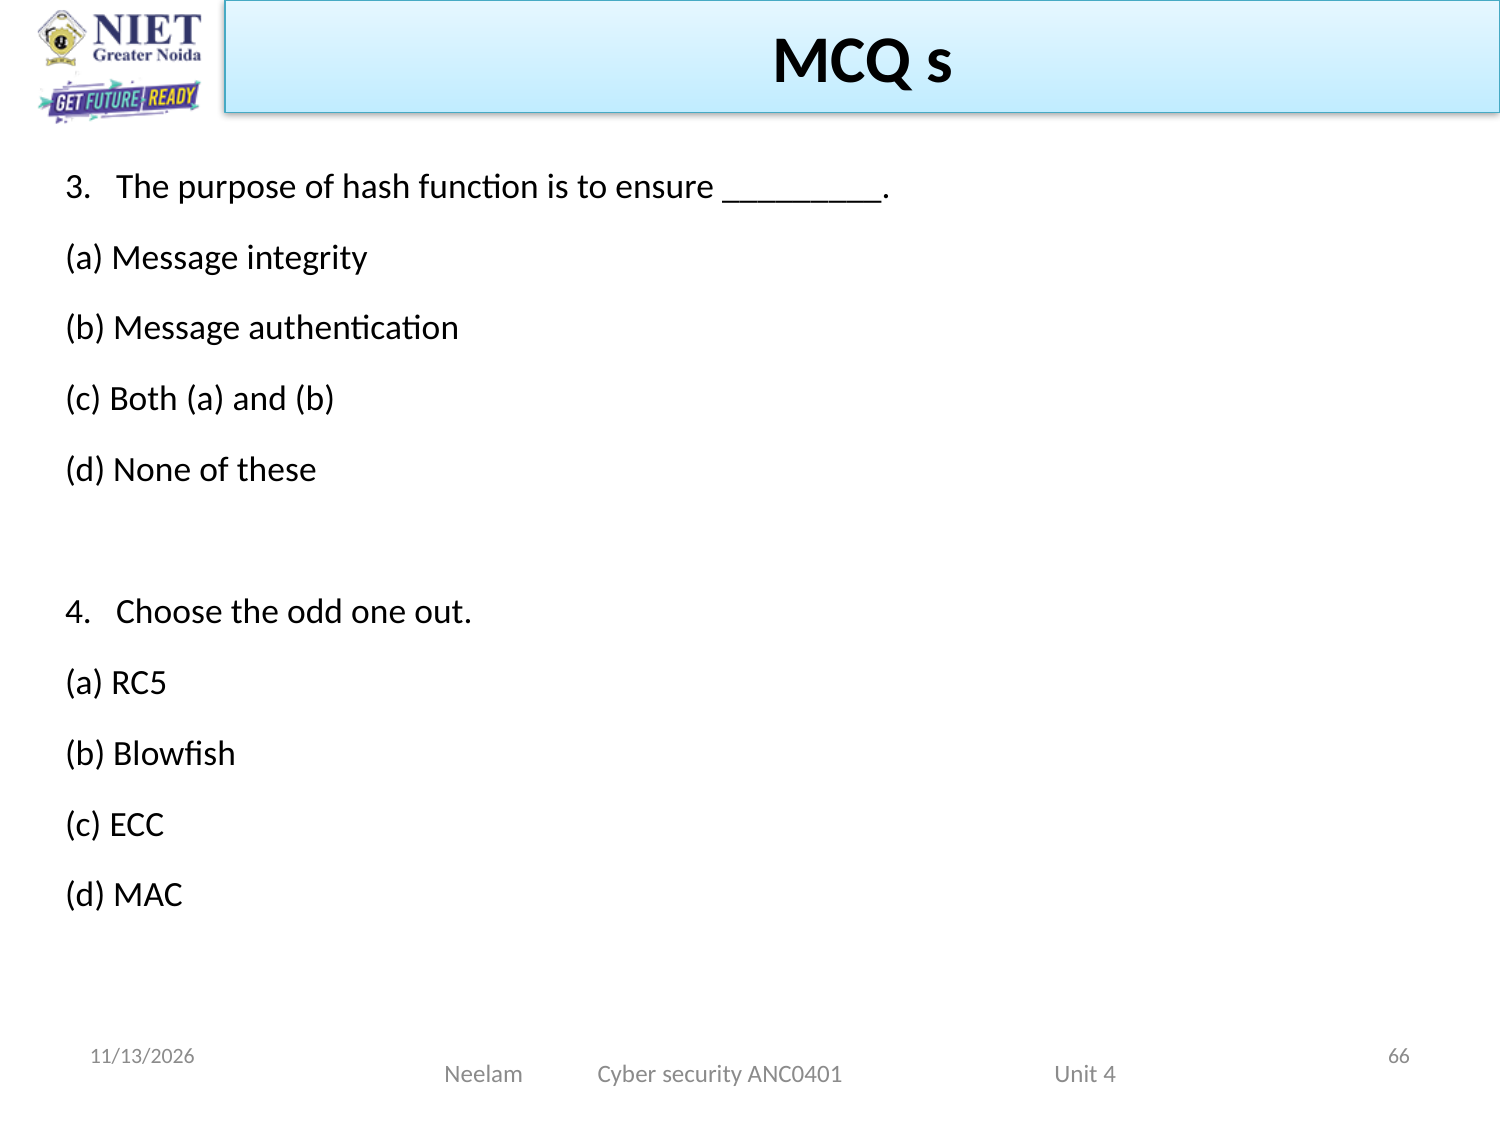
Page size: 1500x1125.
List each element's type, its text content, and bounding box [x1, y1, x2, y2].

text_box 66 [1074, 1024, 1425, 1085]
list 3. The purpose of hash function is to ensure _________. (a) Message integrity (b) Message authentication (c) Both (a) and (b) (d) None of these 4. Choose the odd one out. (a) RC5 (b) Blowfish (c) ECC (d) MAC [50, 134, 1450, 930]
text_box 4/21/2022 [75, 1024, 425, 1085]
text_box MCQ s [238, 0, 1500, 113]
footer Neelam Cyber security ANC0401 Unit 4 [387, 1042, 1175, 1103]
picture [0, 0, 238, 135]
